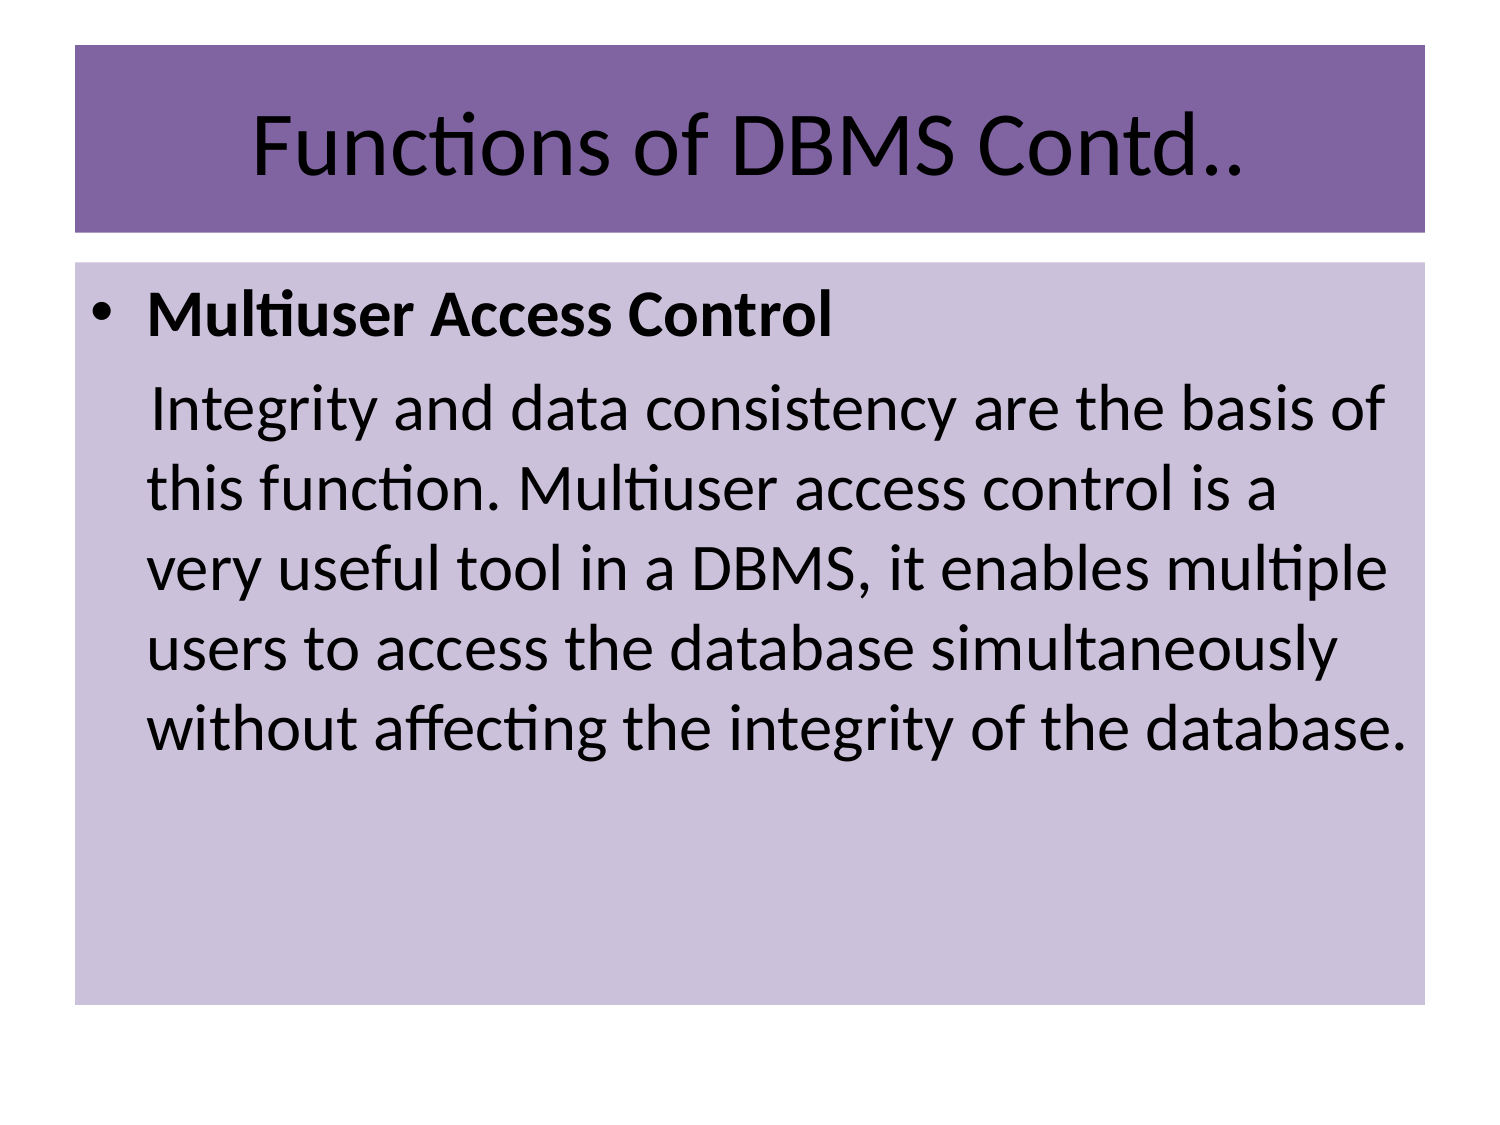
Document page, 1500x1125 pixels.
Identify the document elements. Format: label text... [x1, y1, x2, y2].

list Multiuser Access Control Integrity and data consistency are the basis of this function. Multiuser access control is a very useful tool in a DBMS, it enables multiple users to access the database simultaneously without affecting the integrity of the database. [75, 262, 1425, 1005]
title Functions of DBMS Contd.. [75, 45, 1425, 233]
